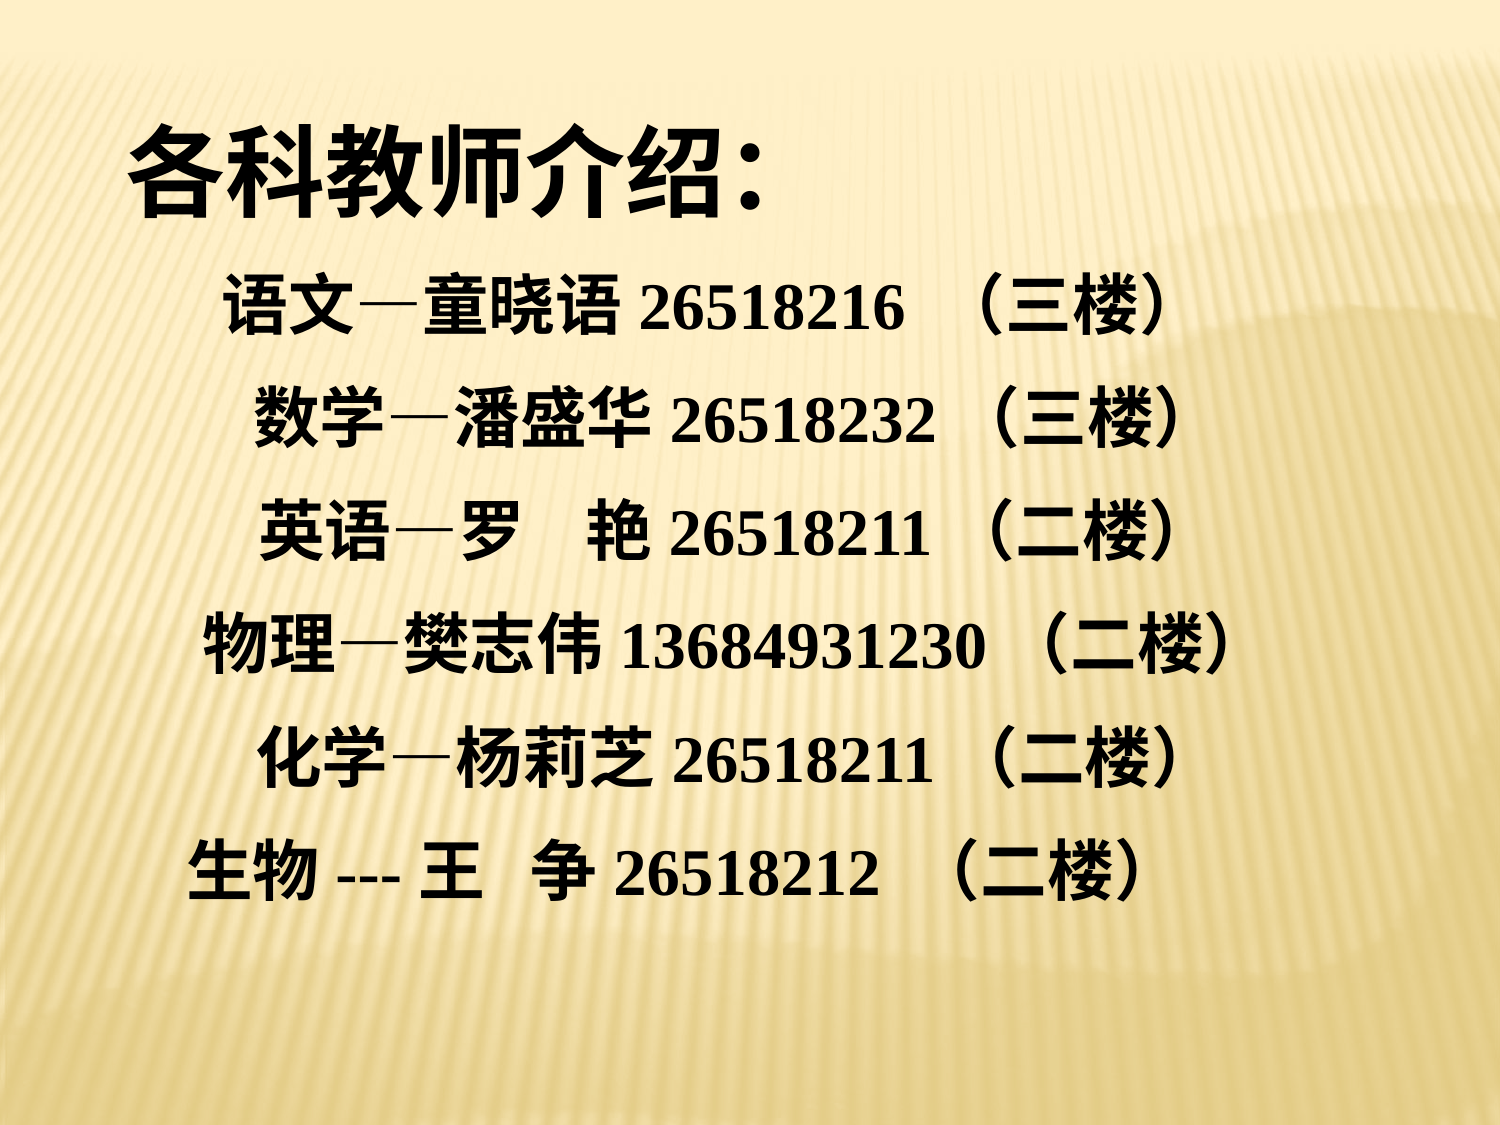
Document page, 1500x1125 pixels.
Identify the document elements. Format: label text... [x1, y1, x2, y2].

text_box 各科教师介绍： 语文—童晓语26518216 （三楼） 数学—潘盛华26518232（三楼） 英语—罗 艳26518211（二楼） 物理—樊志伟13684931230（二楼） 化学—杨莉芝26518211（二楼） 生物---王 争26518212 （二楼） [110, 101, 1363, 917]
